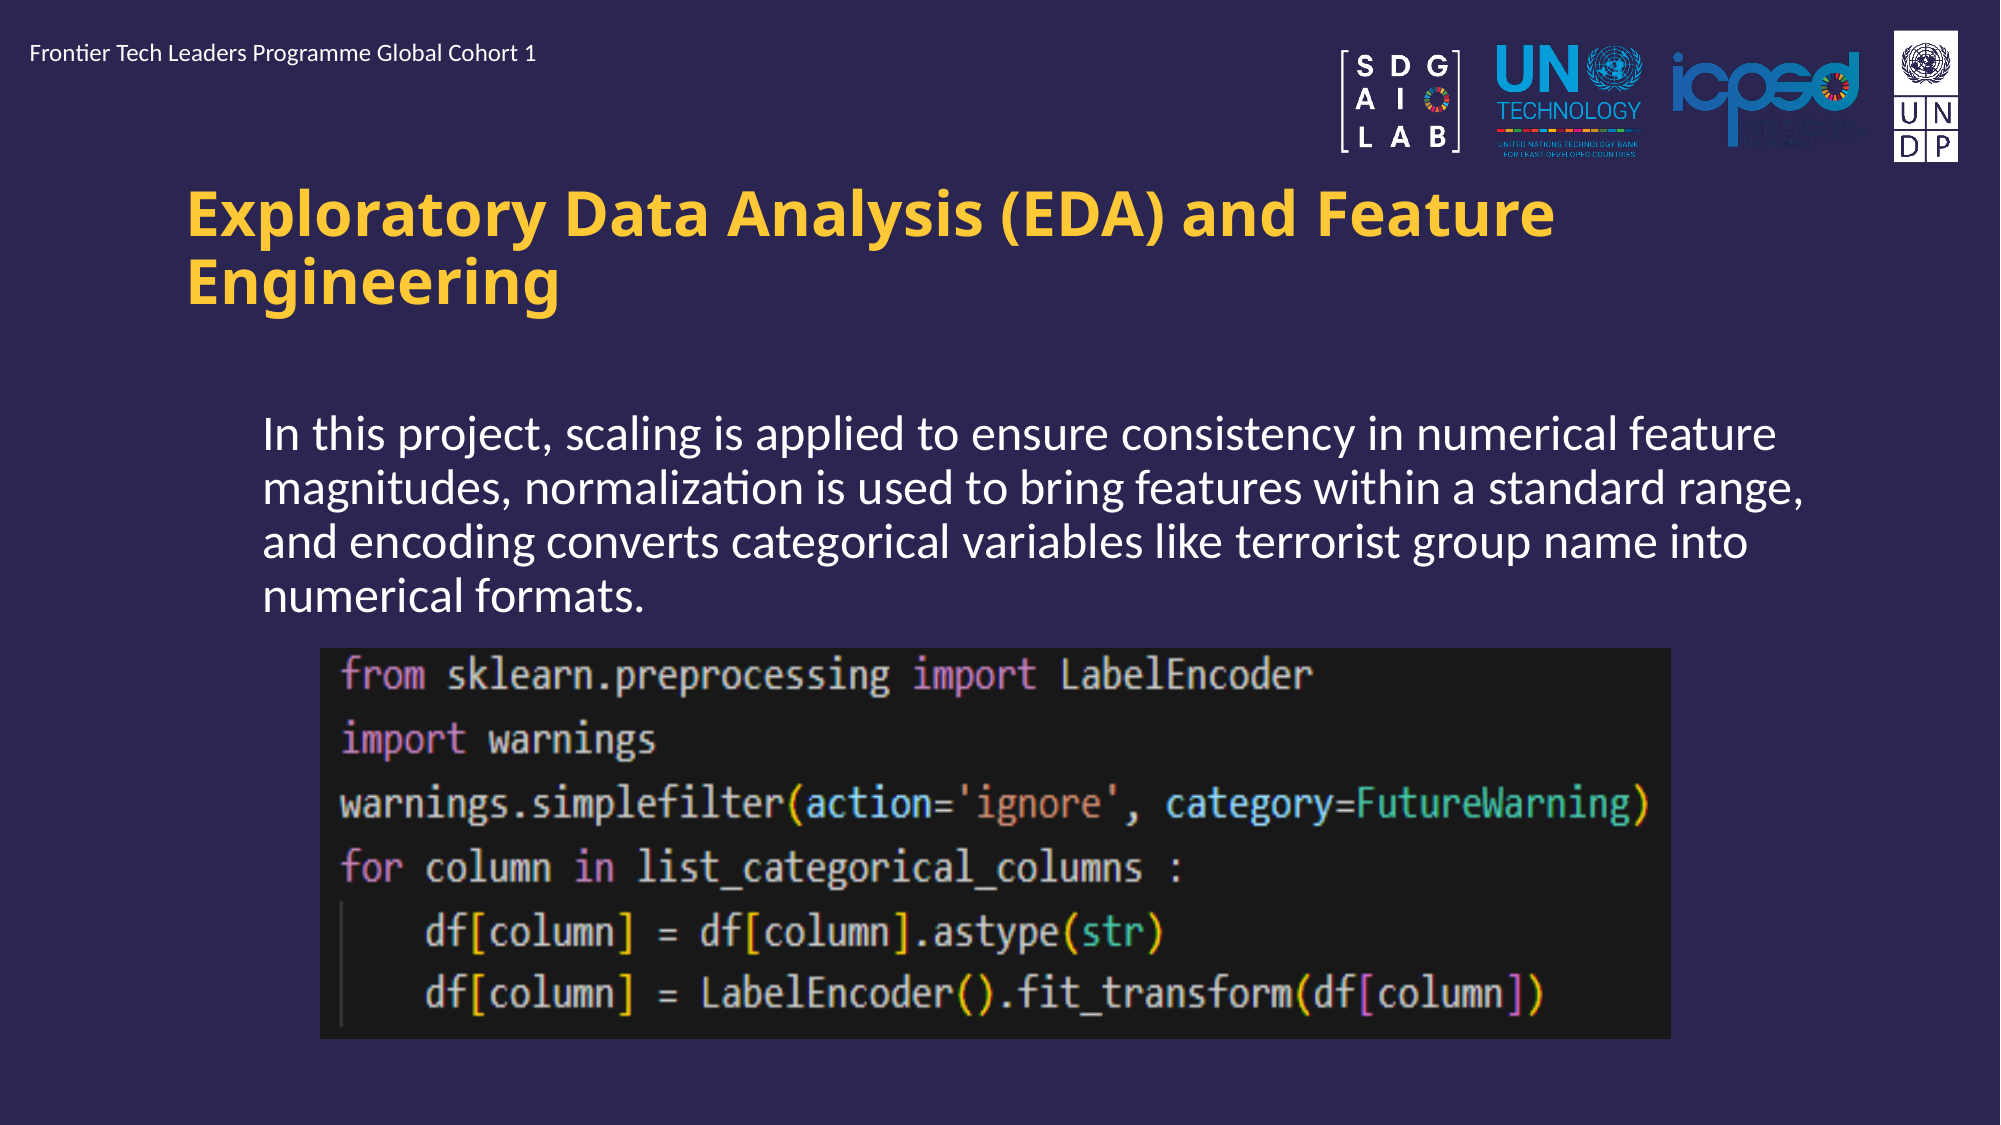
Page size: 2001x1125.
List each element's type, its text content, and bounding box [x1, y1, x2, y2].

picture [1673, 0, 1989, 193]
text_box Frontier Tech Leaders Programme Global Cohort 1 [14, 29, 846, 74]
picture [1822, 74, 1848, 100]
list In this project, scaling is applied to ensure consistency in numerical feature magnitudes, normalization is used to bring features within a standard range, and encoding converts categorical variables like terrorist group name into numerical formats. [172, 329, 1828, 1014]
picture [1490, 42, 1648, 163]
picture [320, 648, 1671, 1039]
picture [1337, 35, 1464, 163]
title Exploratory Data Analysis (EDA) and Feature Engineering [170, 174, 1830, 326]
